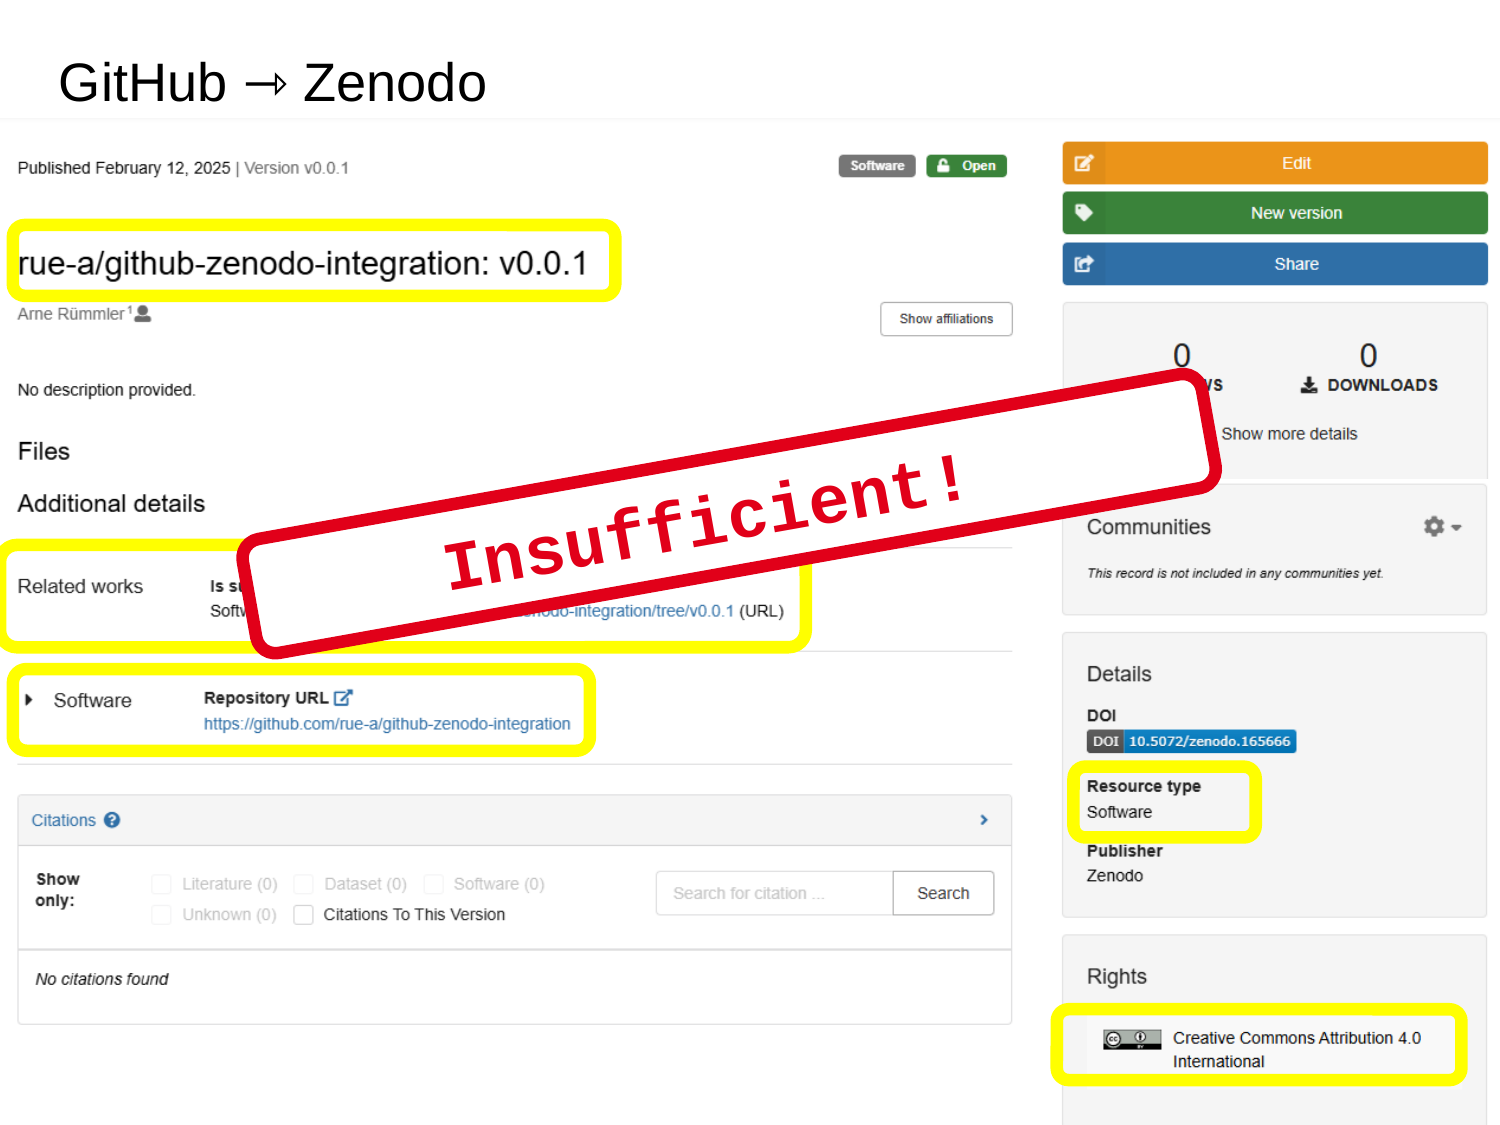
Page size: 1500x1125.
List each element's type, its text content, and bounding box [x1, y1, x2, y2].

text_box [0, 478, 1500, 1125]
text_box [0, 117, 1500, 477]
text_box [241, 455, 1217, 572]
title GitHub ⇾ Zenodo [58, 47, 505, 115]
